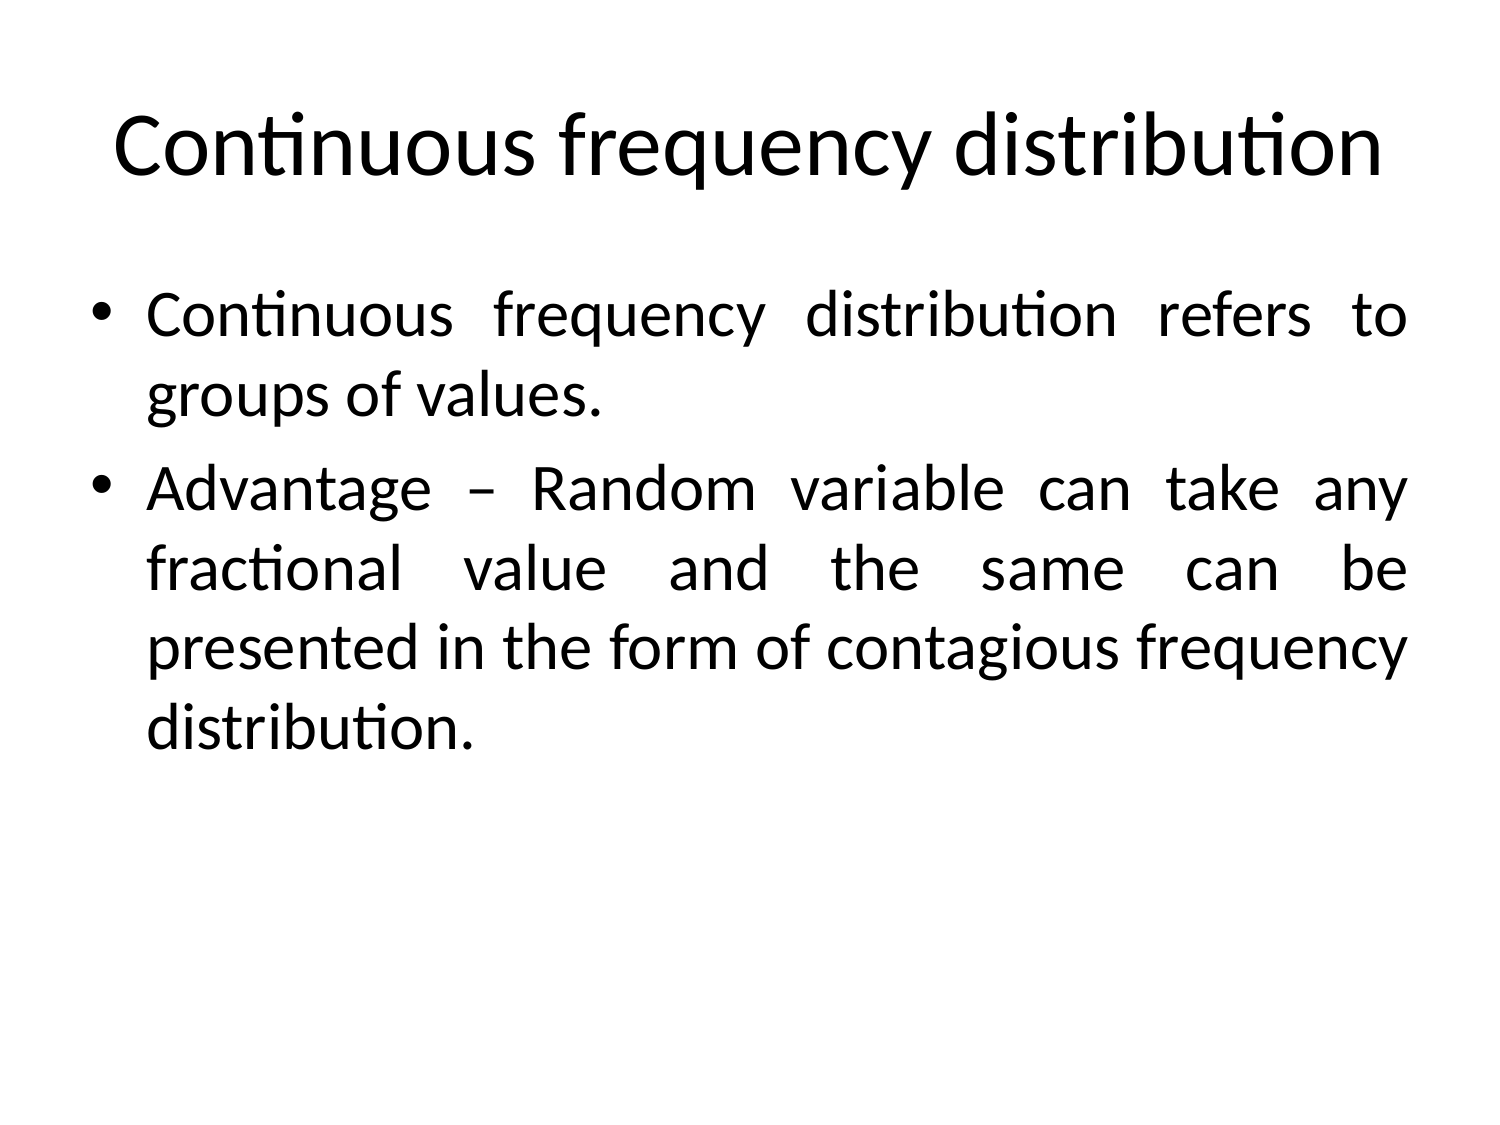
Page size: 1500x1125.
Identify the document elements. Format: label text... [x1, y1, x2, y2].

list Continuous frequency distribution refers to groups of values. Advantage – Random variable can take any fractional value and the same can be presented in the form of contagious frequency distribution. [75, 262, 1425, 1005]
title Continuous frequency distribution [75, 45, 1425, 233]
